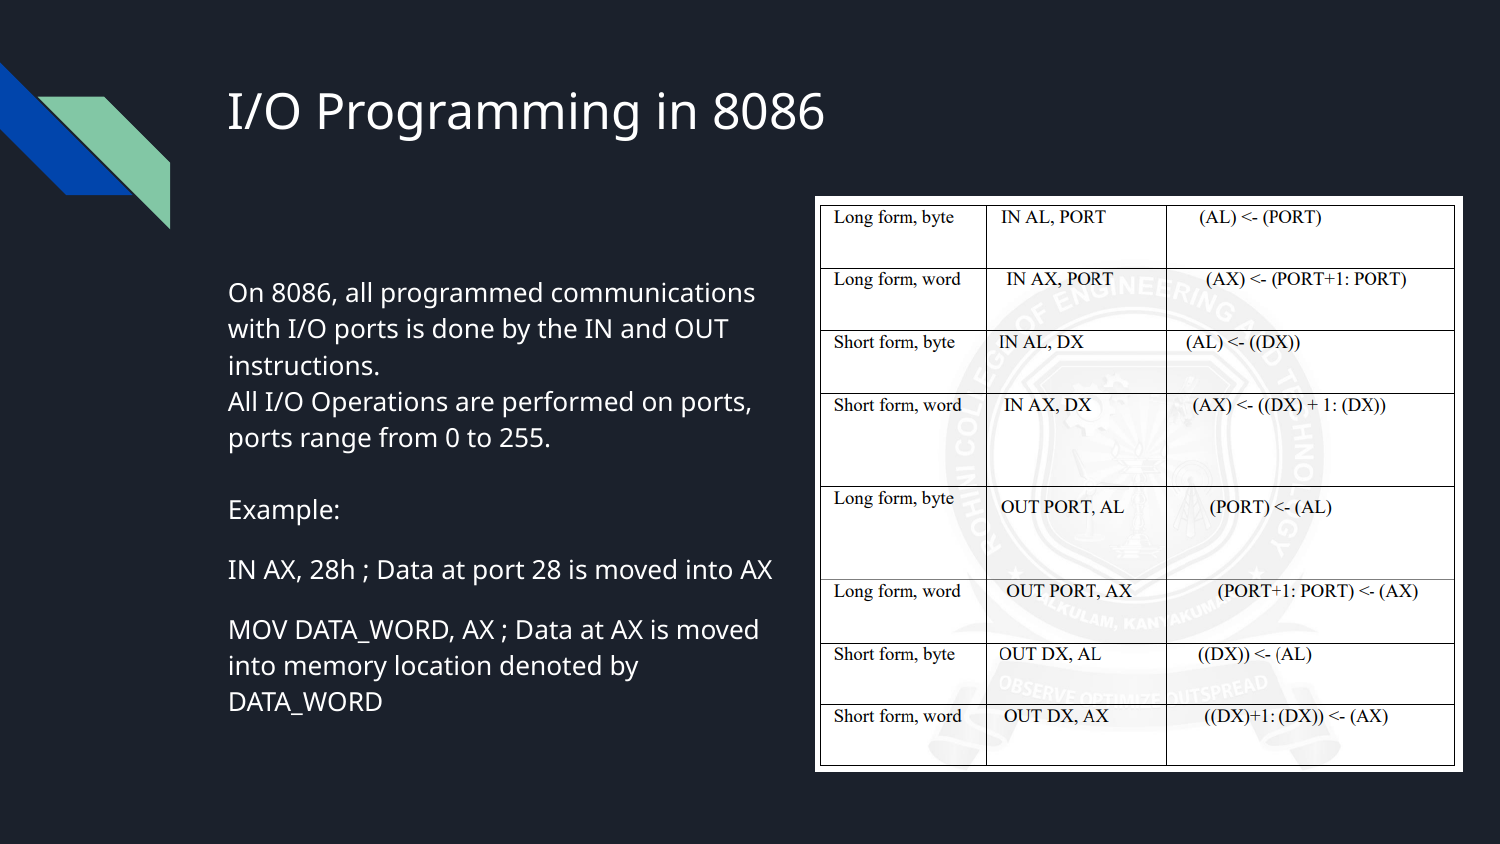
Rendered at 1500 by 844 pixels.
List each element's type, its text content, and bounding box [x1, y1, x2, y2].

picture [815, 196, 1463, 772]
title I/O Programming in 8086 [212, 64, 1368, 215]
list On 8086, all programmed communications with I/O ports is done by the IN and OUT instructions. All I/O Operations are performed on ports, ports range from 0 to 255. Example: IN AX, 28h ; Data at port 28 is moved into AX MOV DATA_WORD, AX ; Data at AX is moved into memory location denoted by DATA_WORD [212, 257, 804, 735]
